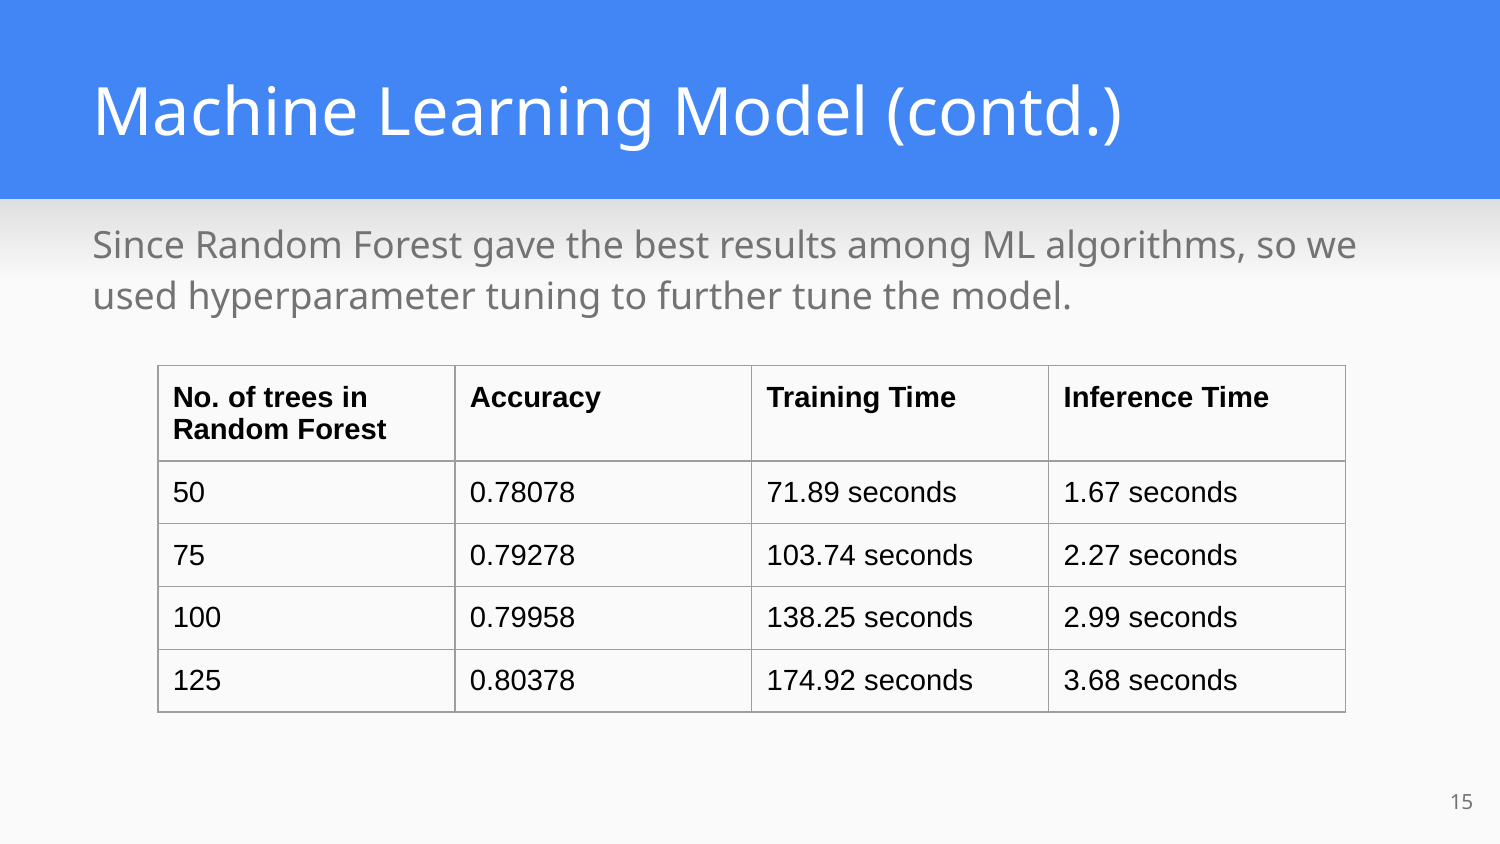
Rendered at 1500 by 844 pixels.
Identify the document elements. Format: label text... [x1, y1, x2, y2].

slide_number 15 [1398, 770, 1489, 835]
table_cell 174.92 seconds [752, 650, 1048, 711]
table_cell 0.80378 [456, 650, 751, 711]
title Machine Learning Model (contd.) [77, 37, 1427, 164]
table_cell 0.79958 [456, 587, 751, 649]
list Since Random Forest gave the best results among ML algorithms, so we used hyperparameter tuning to further tune the model. [77, 199, 1427, 760]
table_cell 75 [159, 524, 454, 586]
table_cell 0.78078 [456, 462, 751, 523]
table_cell 2.27 seconds [1049, 524, 1345, 586]
table_cell 0.79278 [456, 524, 751, 586]
table_header Training Time [752, 366, 1048, 460]
table_cell 2.99 seconds [1049, 587, 1345, 649]
table_cell 125 [159, 650, 454, 711]
table_cell 3.68 seconds [1049, 650, 1345, 711]
table_cell 138.25 seconds [752, 587, 1048, 649]
table_header Accuracy [456, 366, 751, 460]
table_header Inference Time [1049, 366, 1345, 460]
table_cell 100 [159, 587, 454, 649]
table_cell 50 [159, 462, 454, 523]
table_header No. of trees in Random Forest [159, 366, 454, 460]
table_cell 71.89 seconds [752, 462, 1048, 523]
table_cell 103.74 seconds [752, 524, 1048, 586]
table_cell 1.67 seconds [1049, 462, 1345, 523]
